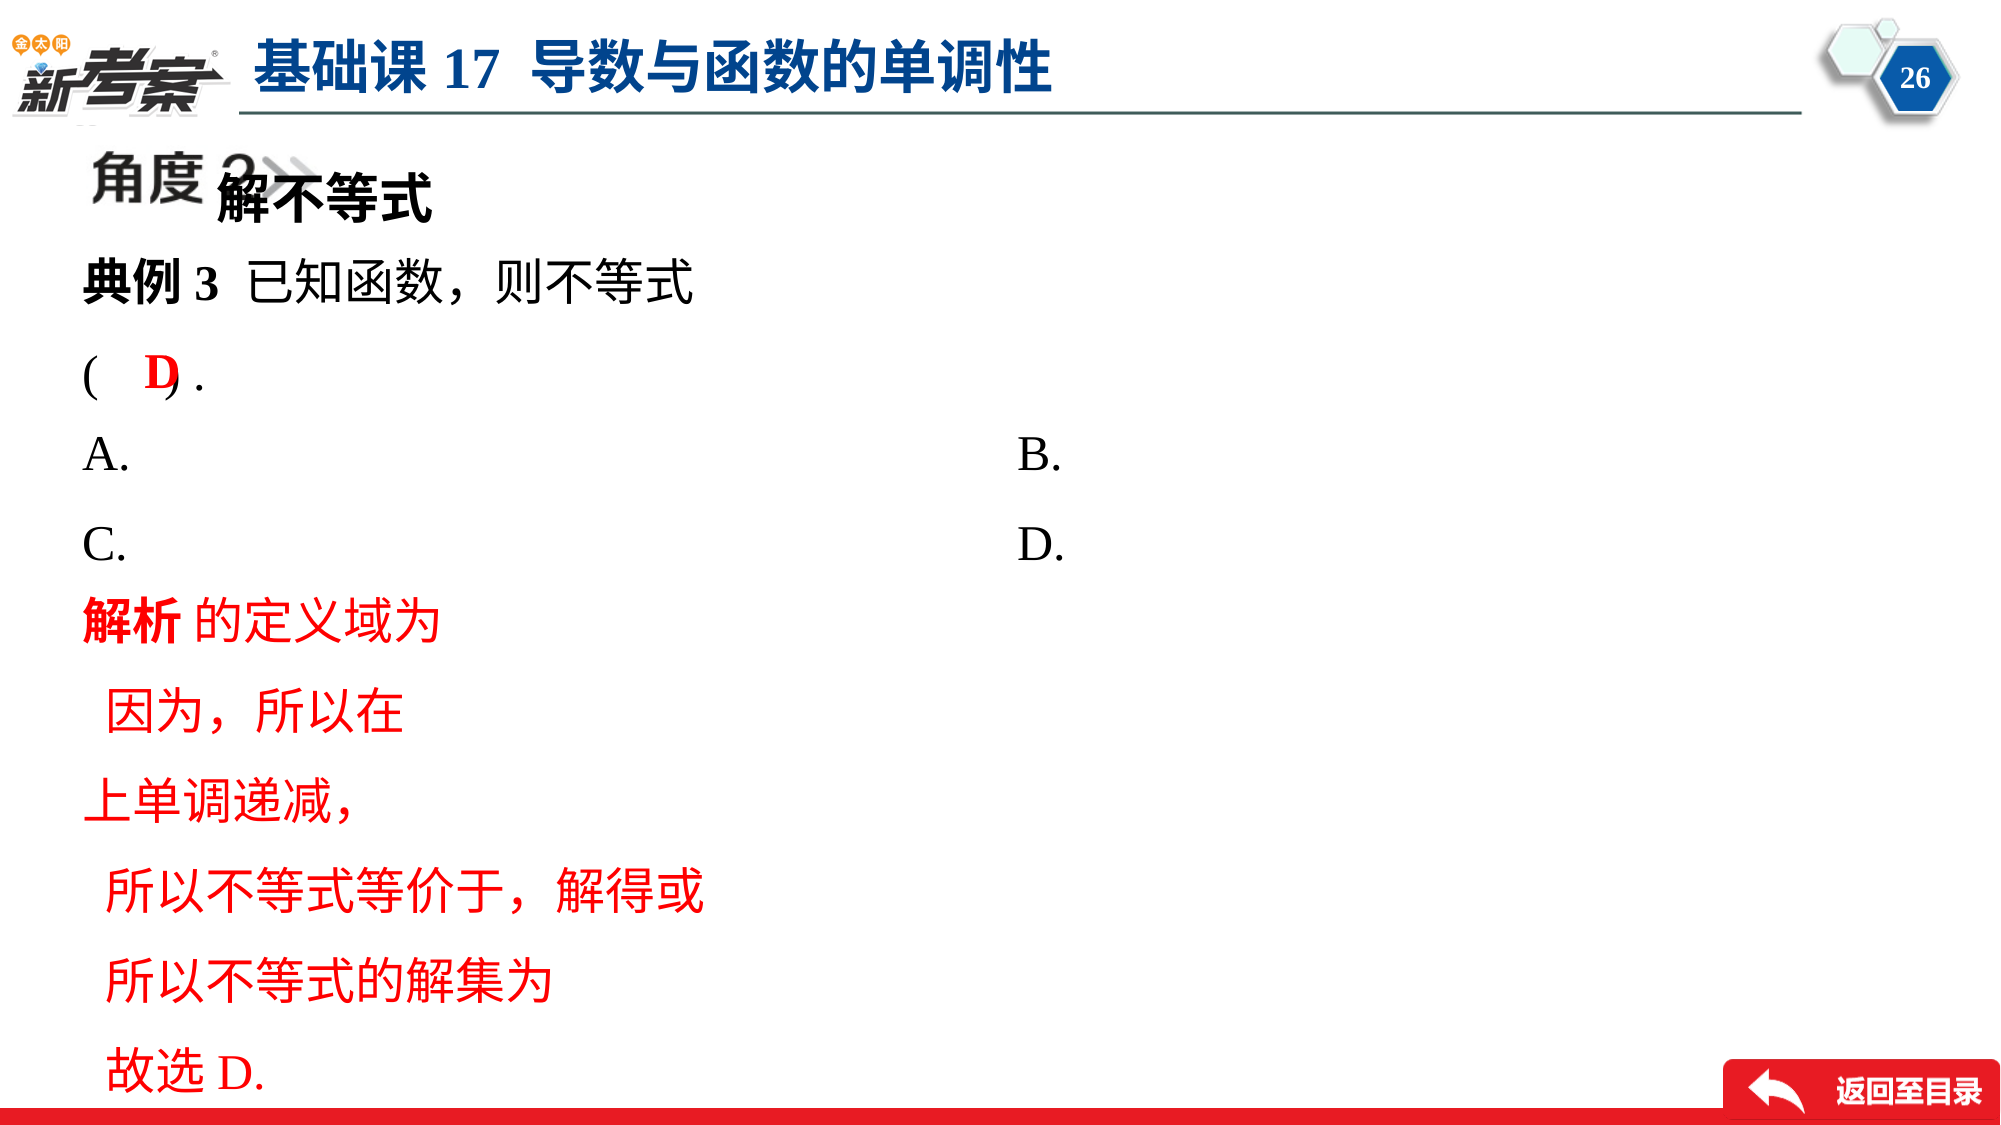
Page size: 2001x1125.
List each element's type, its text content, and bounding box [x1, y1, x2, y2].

text_box &2& 解不等式 [82, 123, 1917, 243]
text_box D [126, 310, 199, 390]
picture [0, 0, 2001, 1125]
